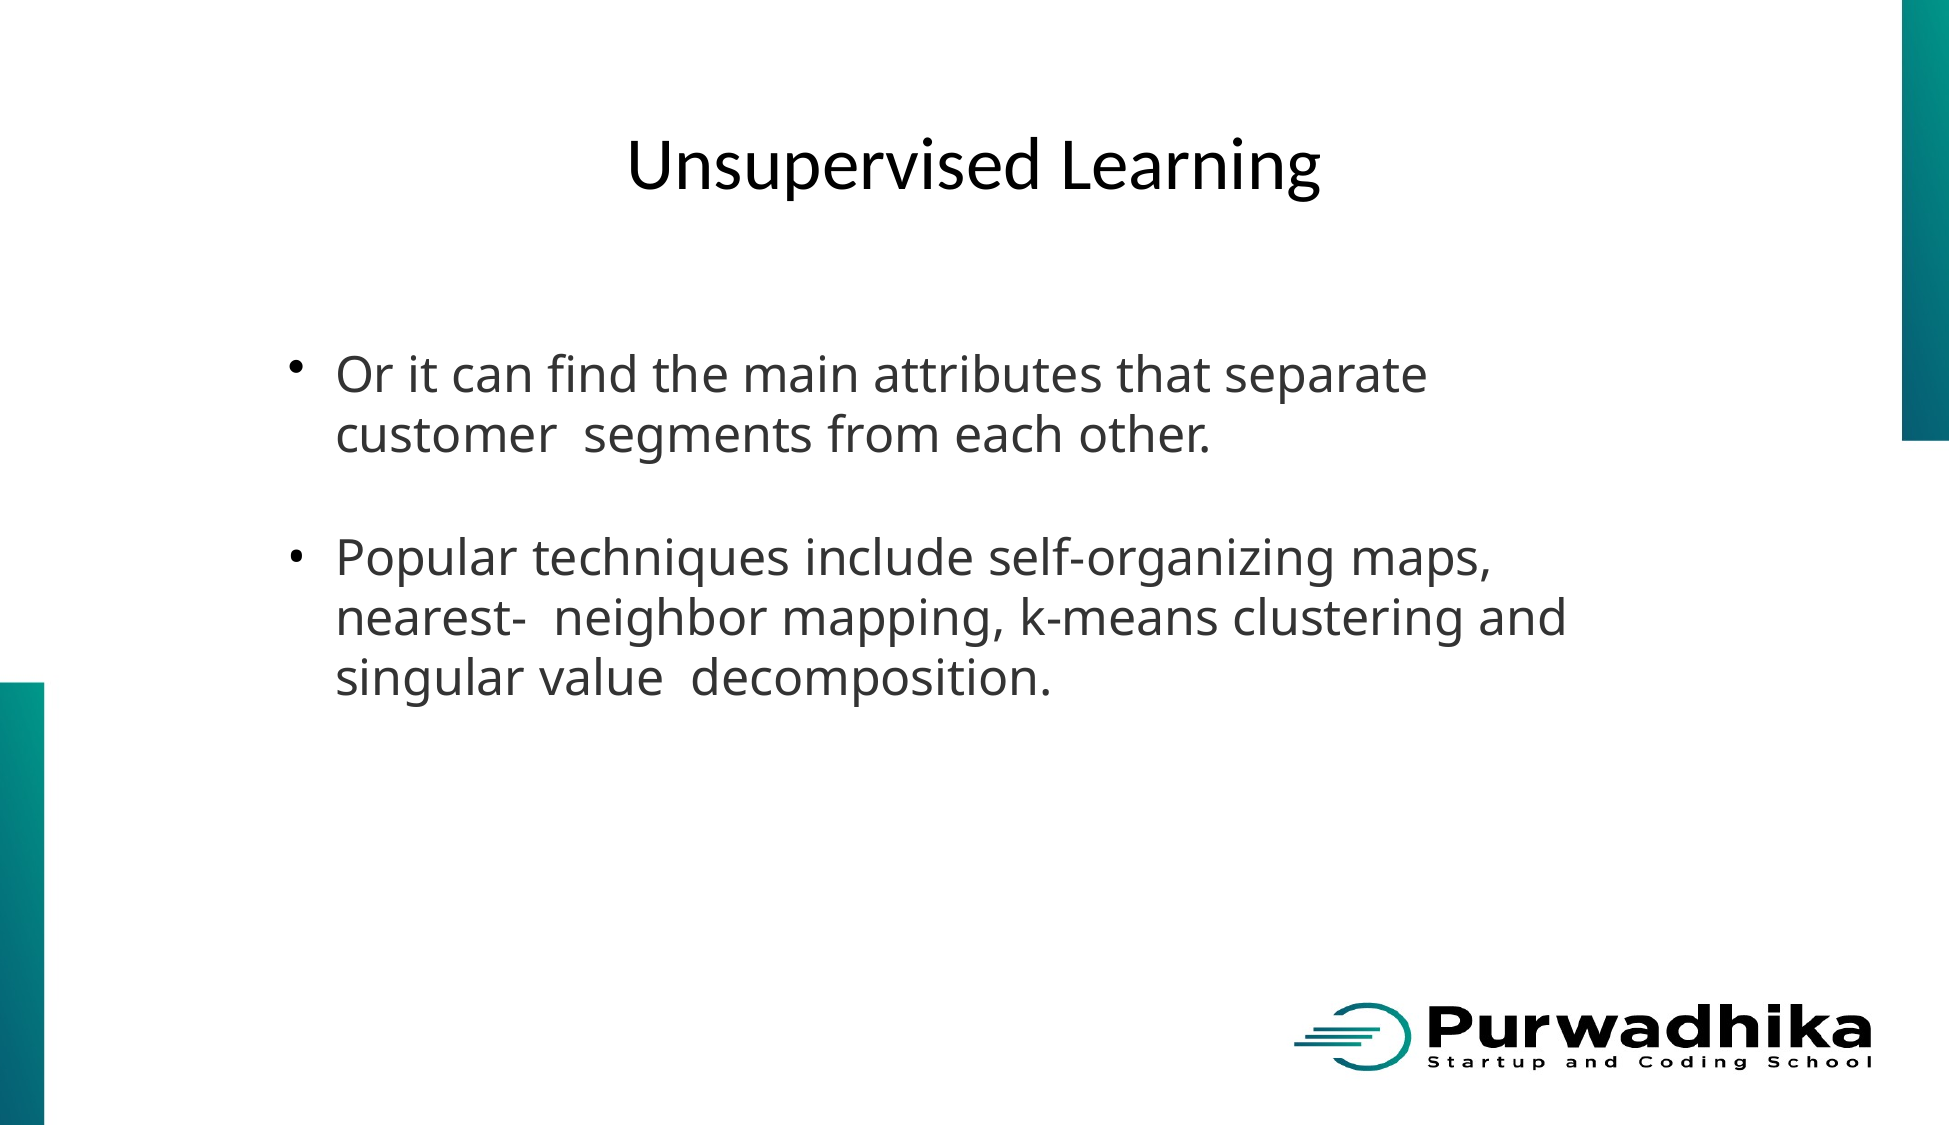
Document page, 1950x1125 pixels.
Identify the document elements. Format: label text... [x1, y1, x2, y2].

picture [0, 0, 1949, 1125]
text_box Or it can find the main attributes that separate customer segments from each other. Popular techniques include self-organizing maps, nearest- neighbor mapping, k-means clustering and singular value decomposition. [285, 340, 1626, 706]
title Unsupervised Learning [624, 112, 1326, 303]
